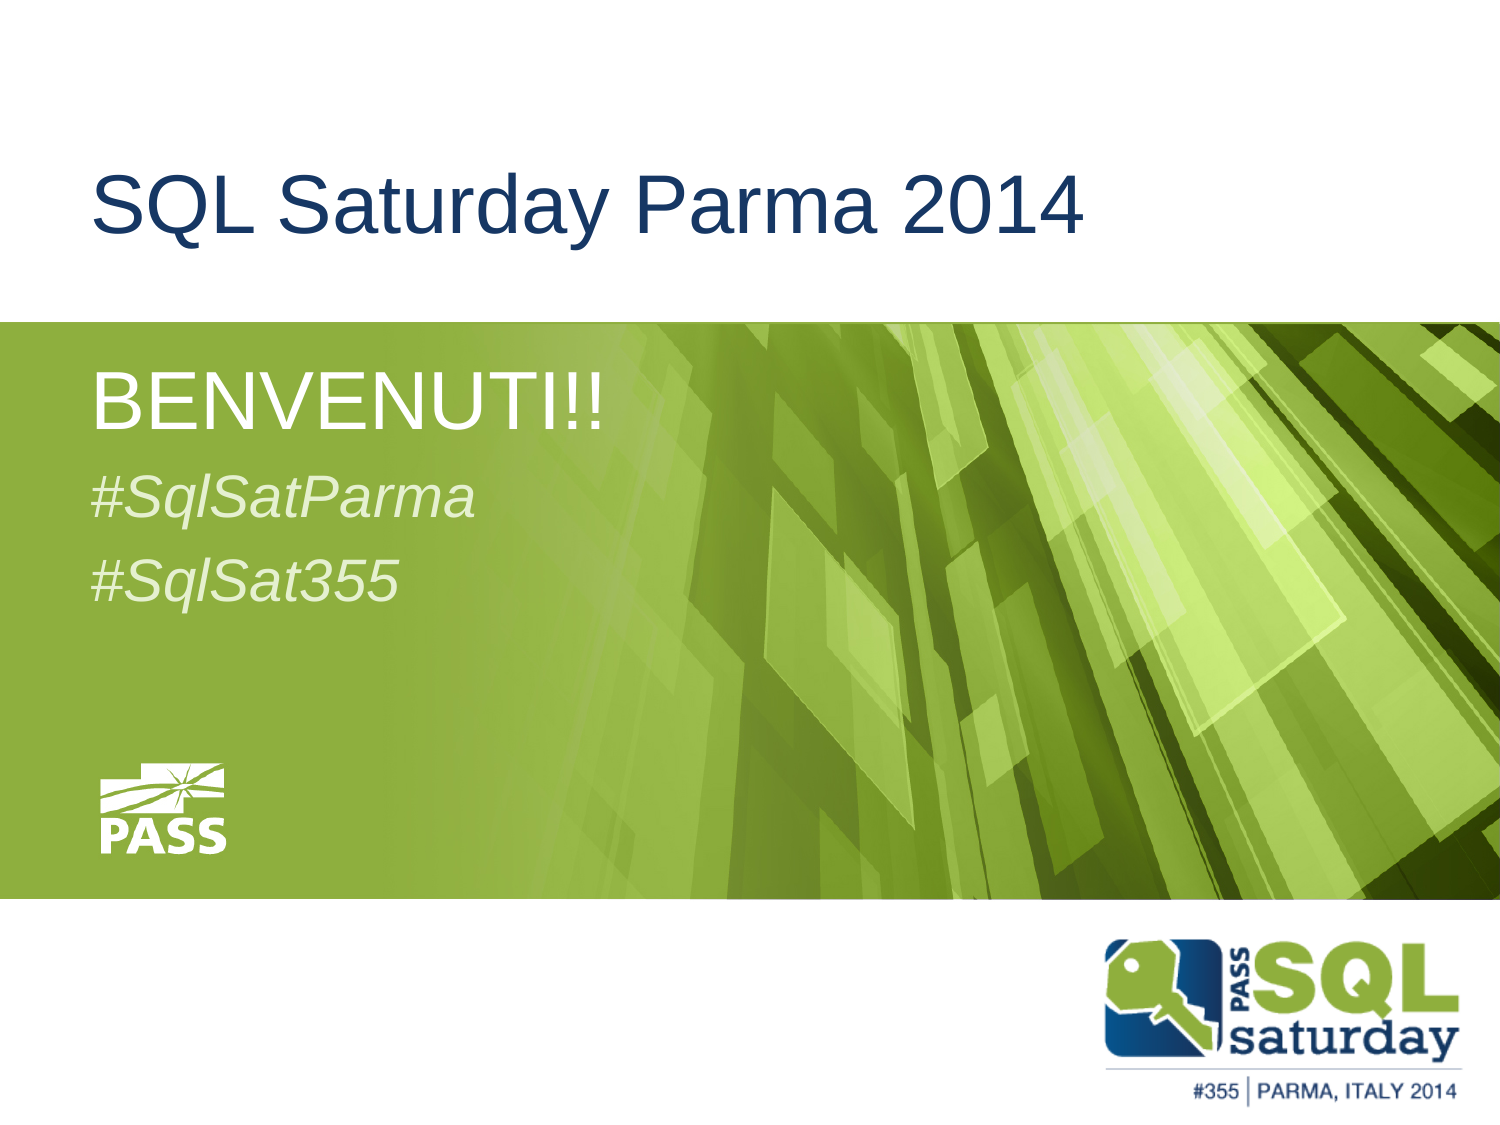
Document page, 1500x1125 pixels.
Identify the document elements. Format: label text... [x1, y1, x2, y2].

text_box [75, 541, 670, 830]
title SQL Saturday Parma 2014 [75, 98, 1421, 304]
subtitle BENVENUTI!! #SqlSatParma #SqlSat355 [75, 339, 670, 541]
picture [0, 17, 1500, 1125]
